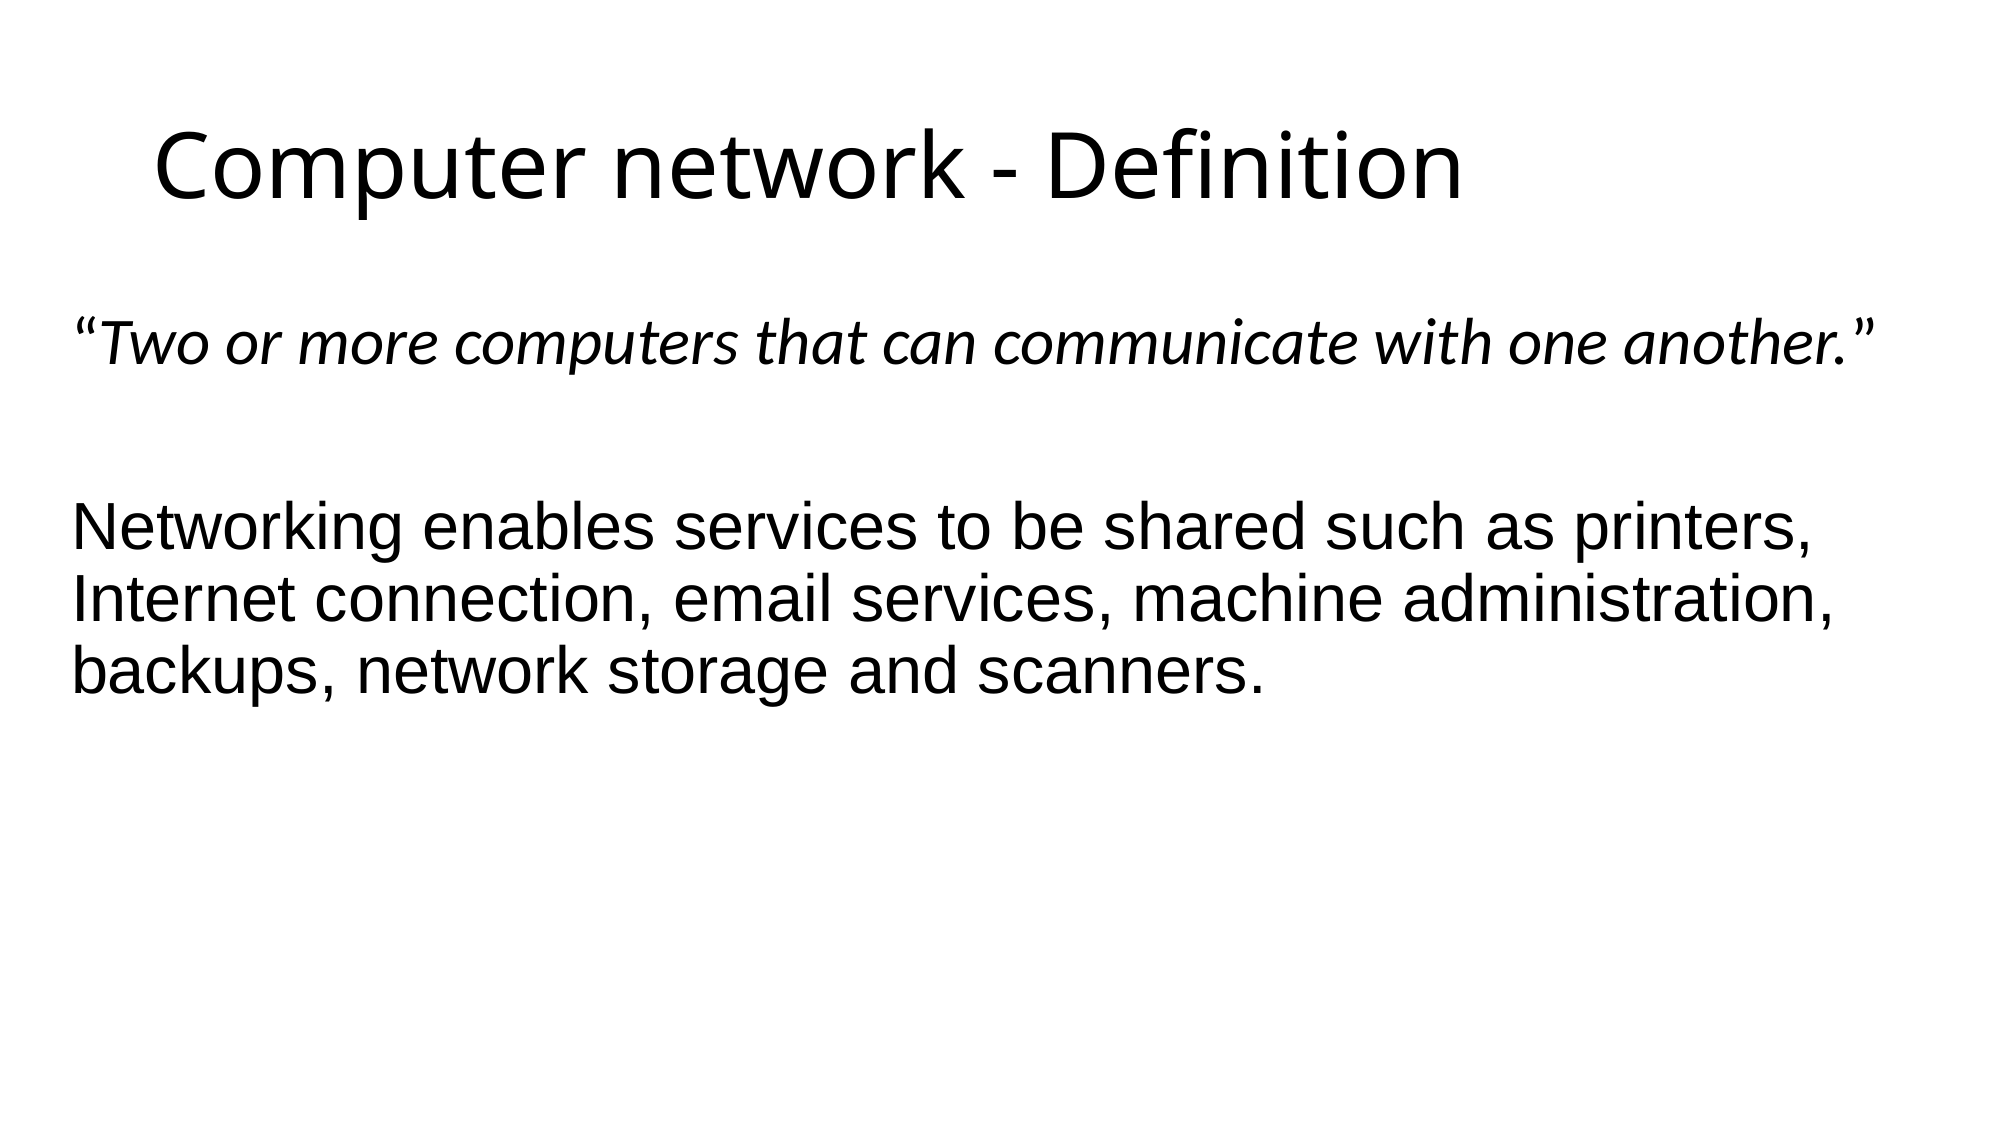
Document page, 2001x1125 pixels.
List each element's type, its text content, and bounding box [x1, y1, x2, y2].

title Computer network - Definition [137, 59, 1863, 278]
list “Two or more computers that can communicate with one another.” Networking enables services to be shared such as printers, Internet connection, email services, machine administration, backups, network storage and scanners. [56, 299, 1938, 1014]
